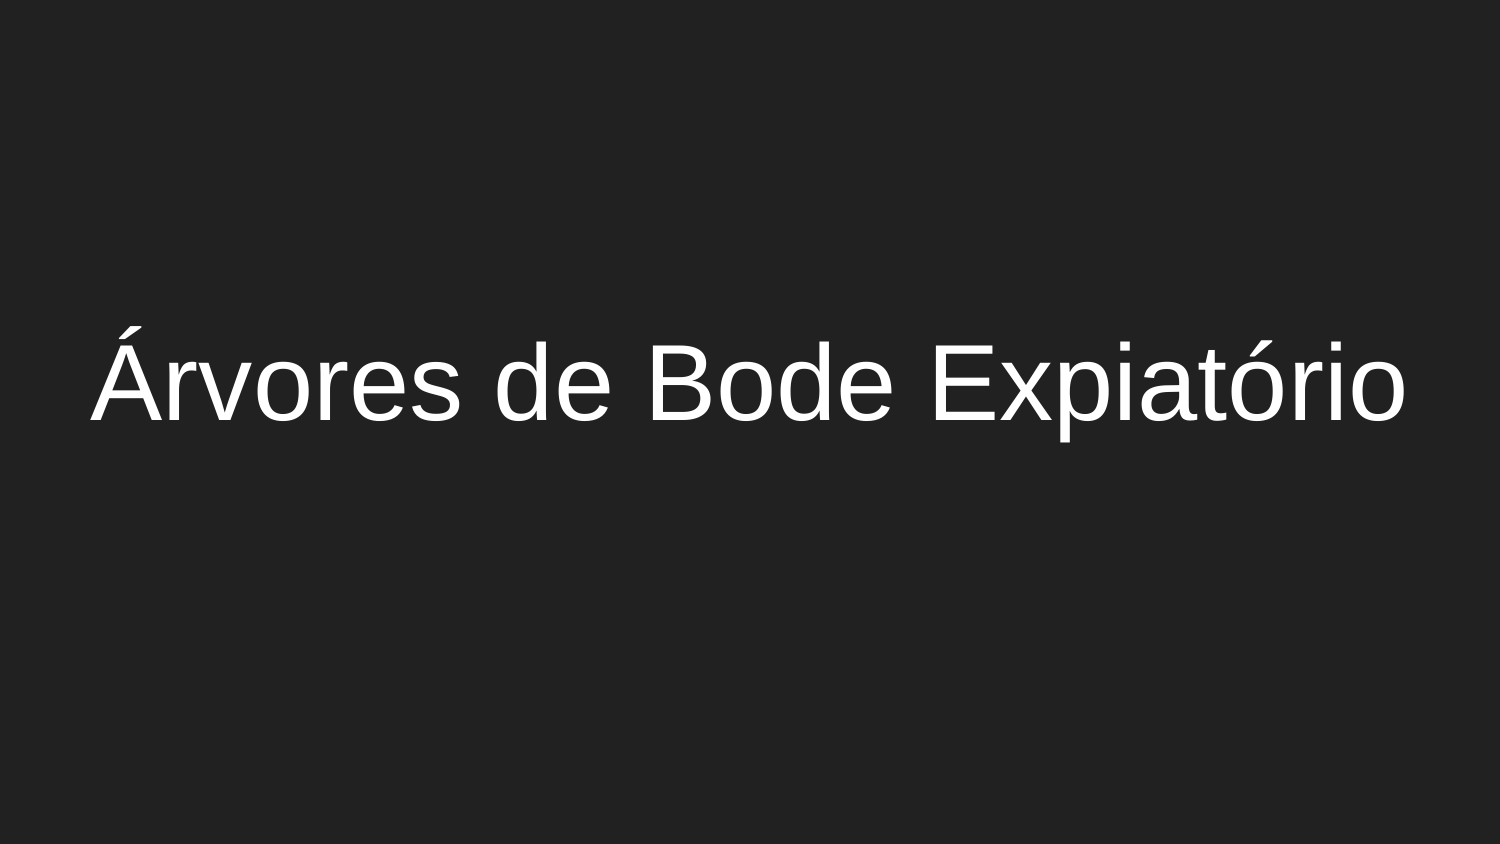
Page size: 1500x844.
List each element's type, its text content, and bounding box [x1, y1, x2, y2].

title Árvores de Bode Expiatório [51, 122, 1449, 459]
